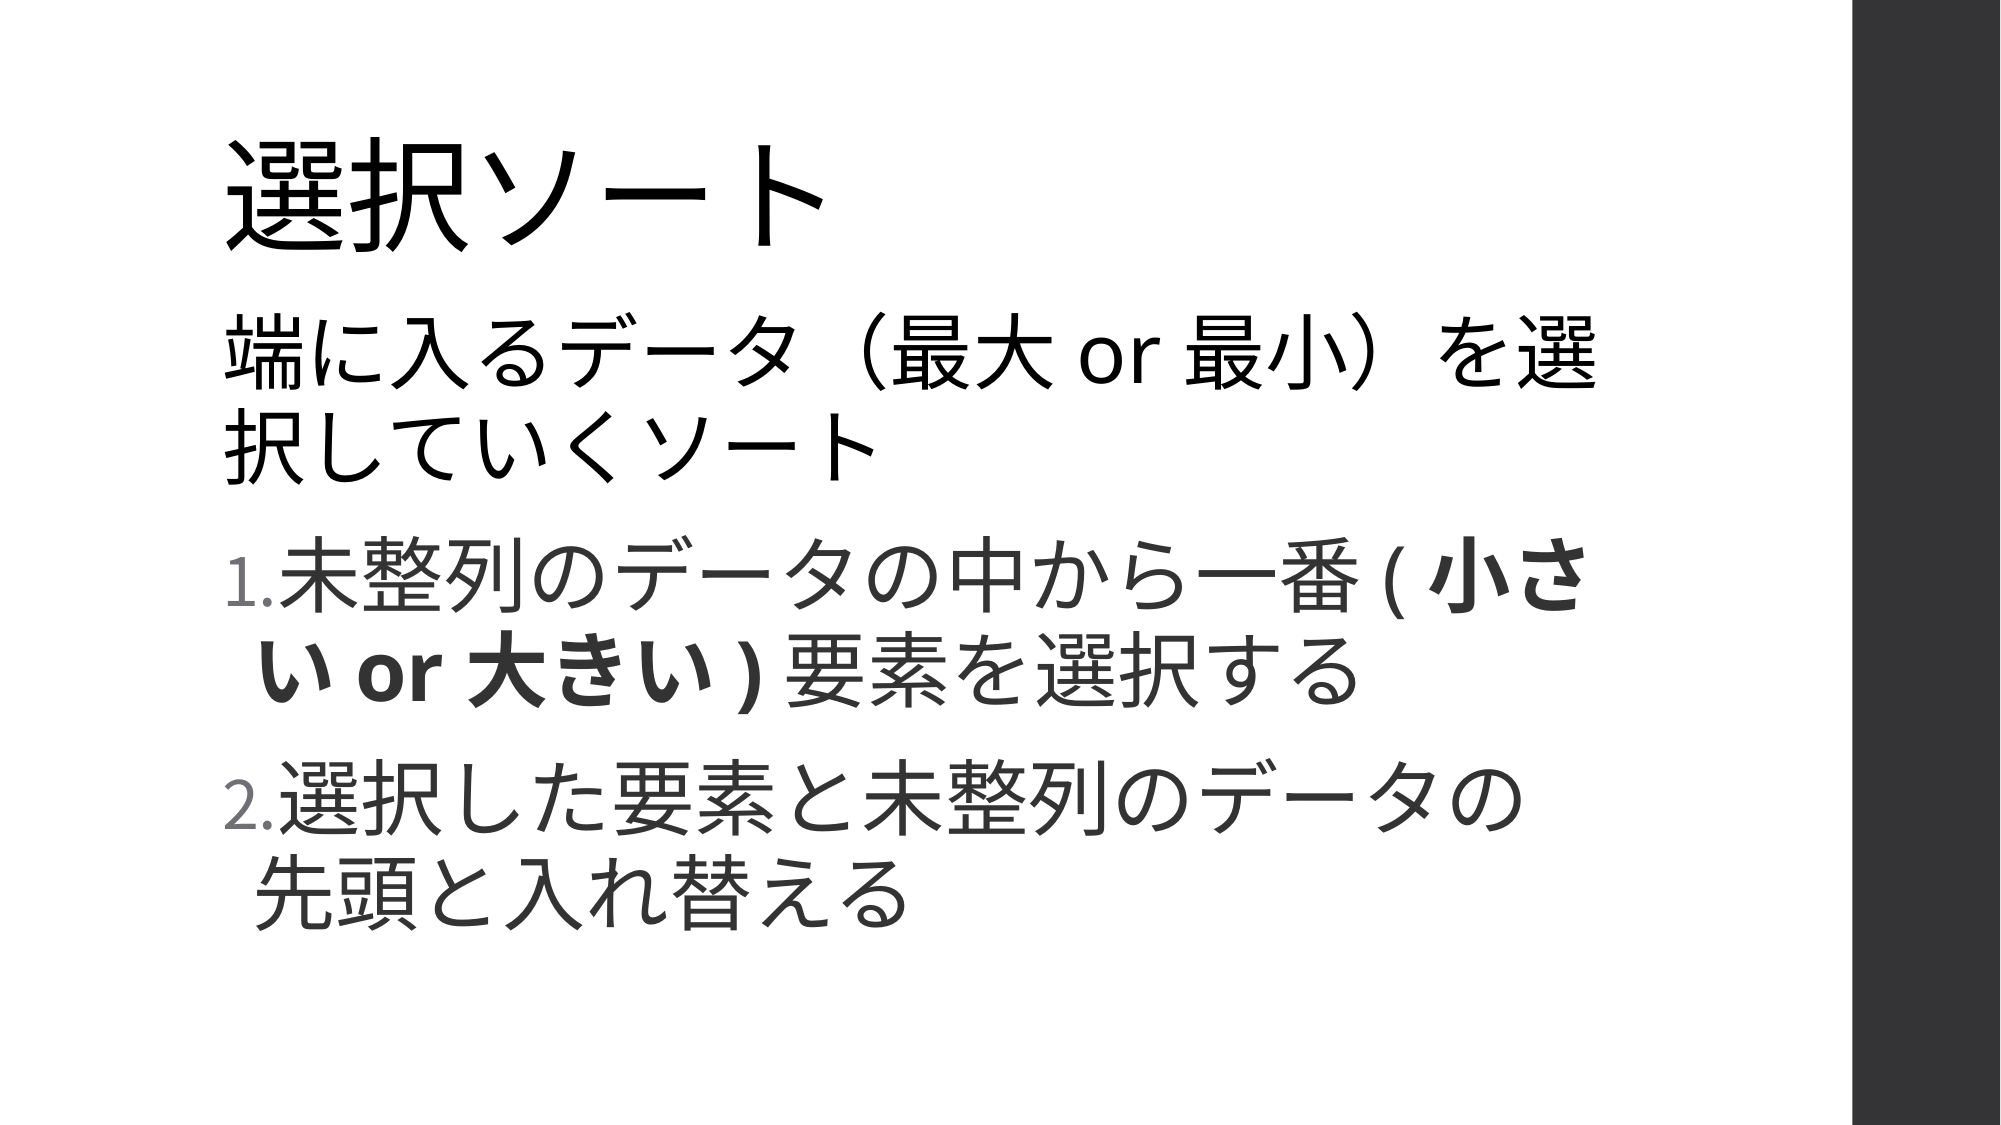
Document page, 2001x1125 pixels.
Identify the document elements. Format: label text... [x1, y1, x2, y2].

list 端に入るデータ（最大or最小）を選択していくソート 未整列のデータの中から一番(小さいor大きい)要素を選択する 選択した要素と未整列のデータの先頭と入れ替える [206, 299, 1617, 1014]
title 選択ソート [206, 60, 1797, 278]
